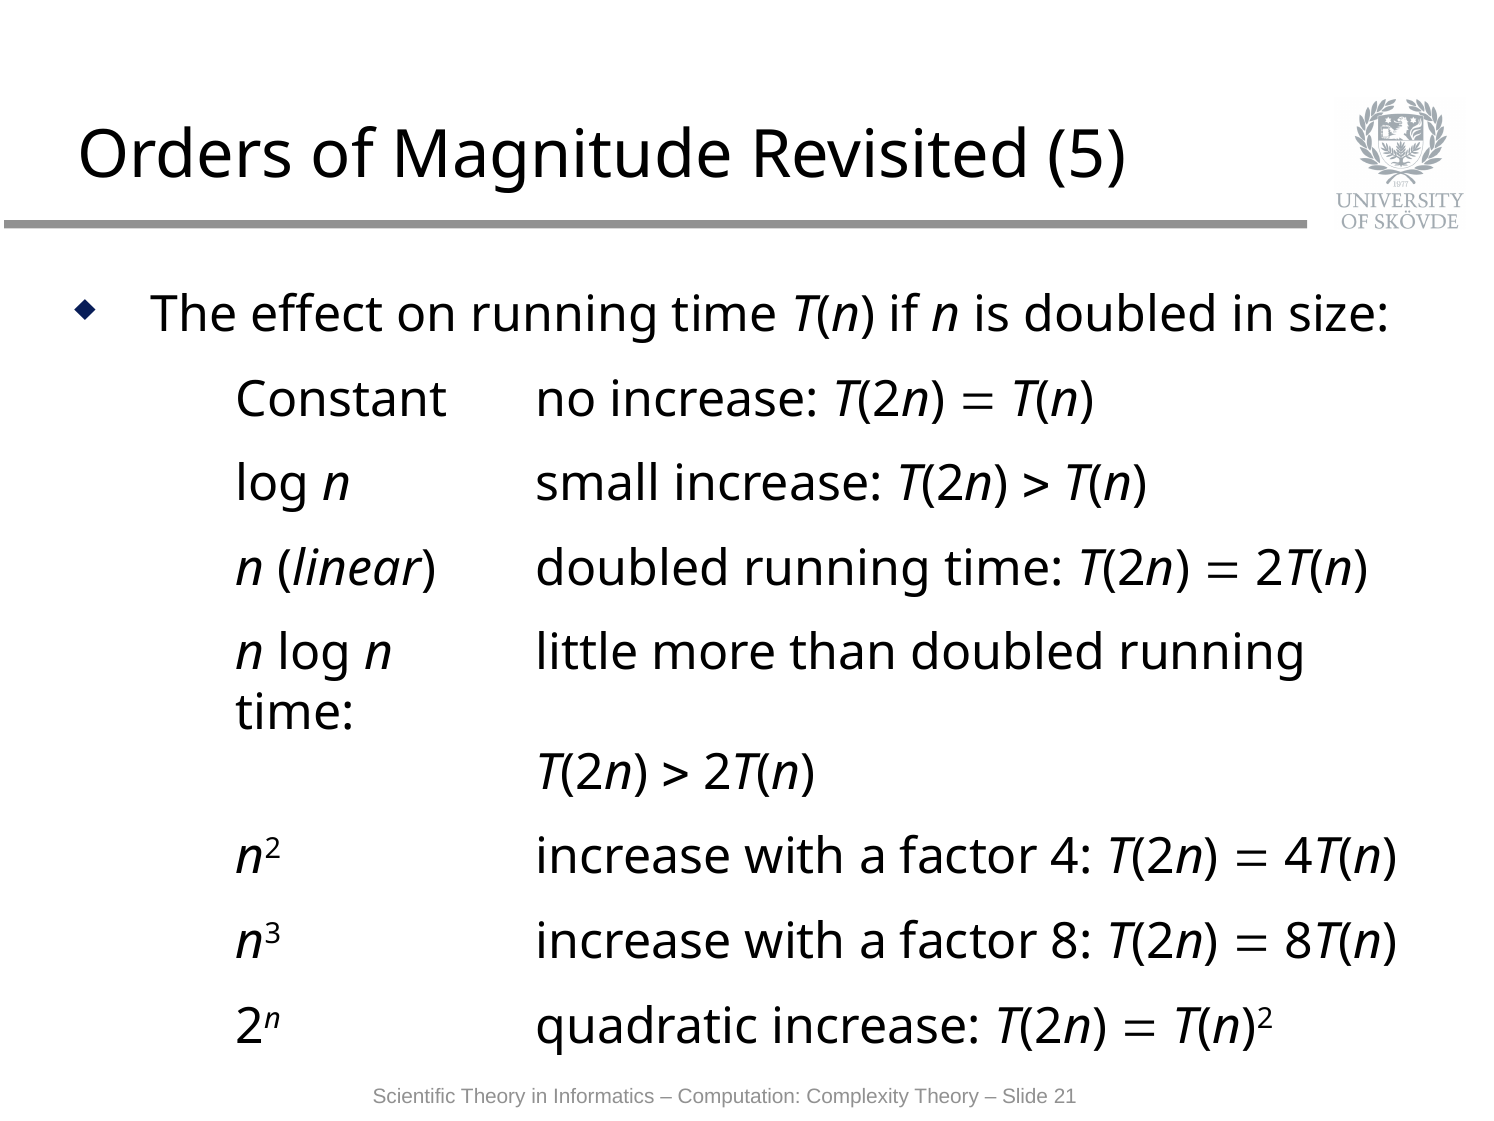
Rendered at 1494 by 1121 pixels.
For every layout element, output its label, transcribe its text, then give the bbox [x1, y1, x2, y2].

list The effect on running time T(n) if n is doubled in size: Constant no increase: T(2n) = T(n) log n small increase: T(2n) > T(n) n (linear) doubled running time: T(2n) = 2T(n) n log n little more than doubled running time: T(2n) > 2T(n) n2 increase with a factor 4: T(2n) = 4T(n) n3 increase with a factor 8: T(2n) = 8T(n) 2n quadratic increase: T(2n) = T(n)2 [58, 273, 1438, 1086]
title Orders of Magnitude Revisited (5) [61, 42, 1435, 199]
picture [1334, 97, 1466, 230]
